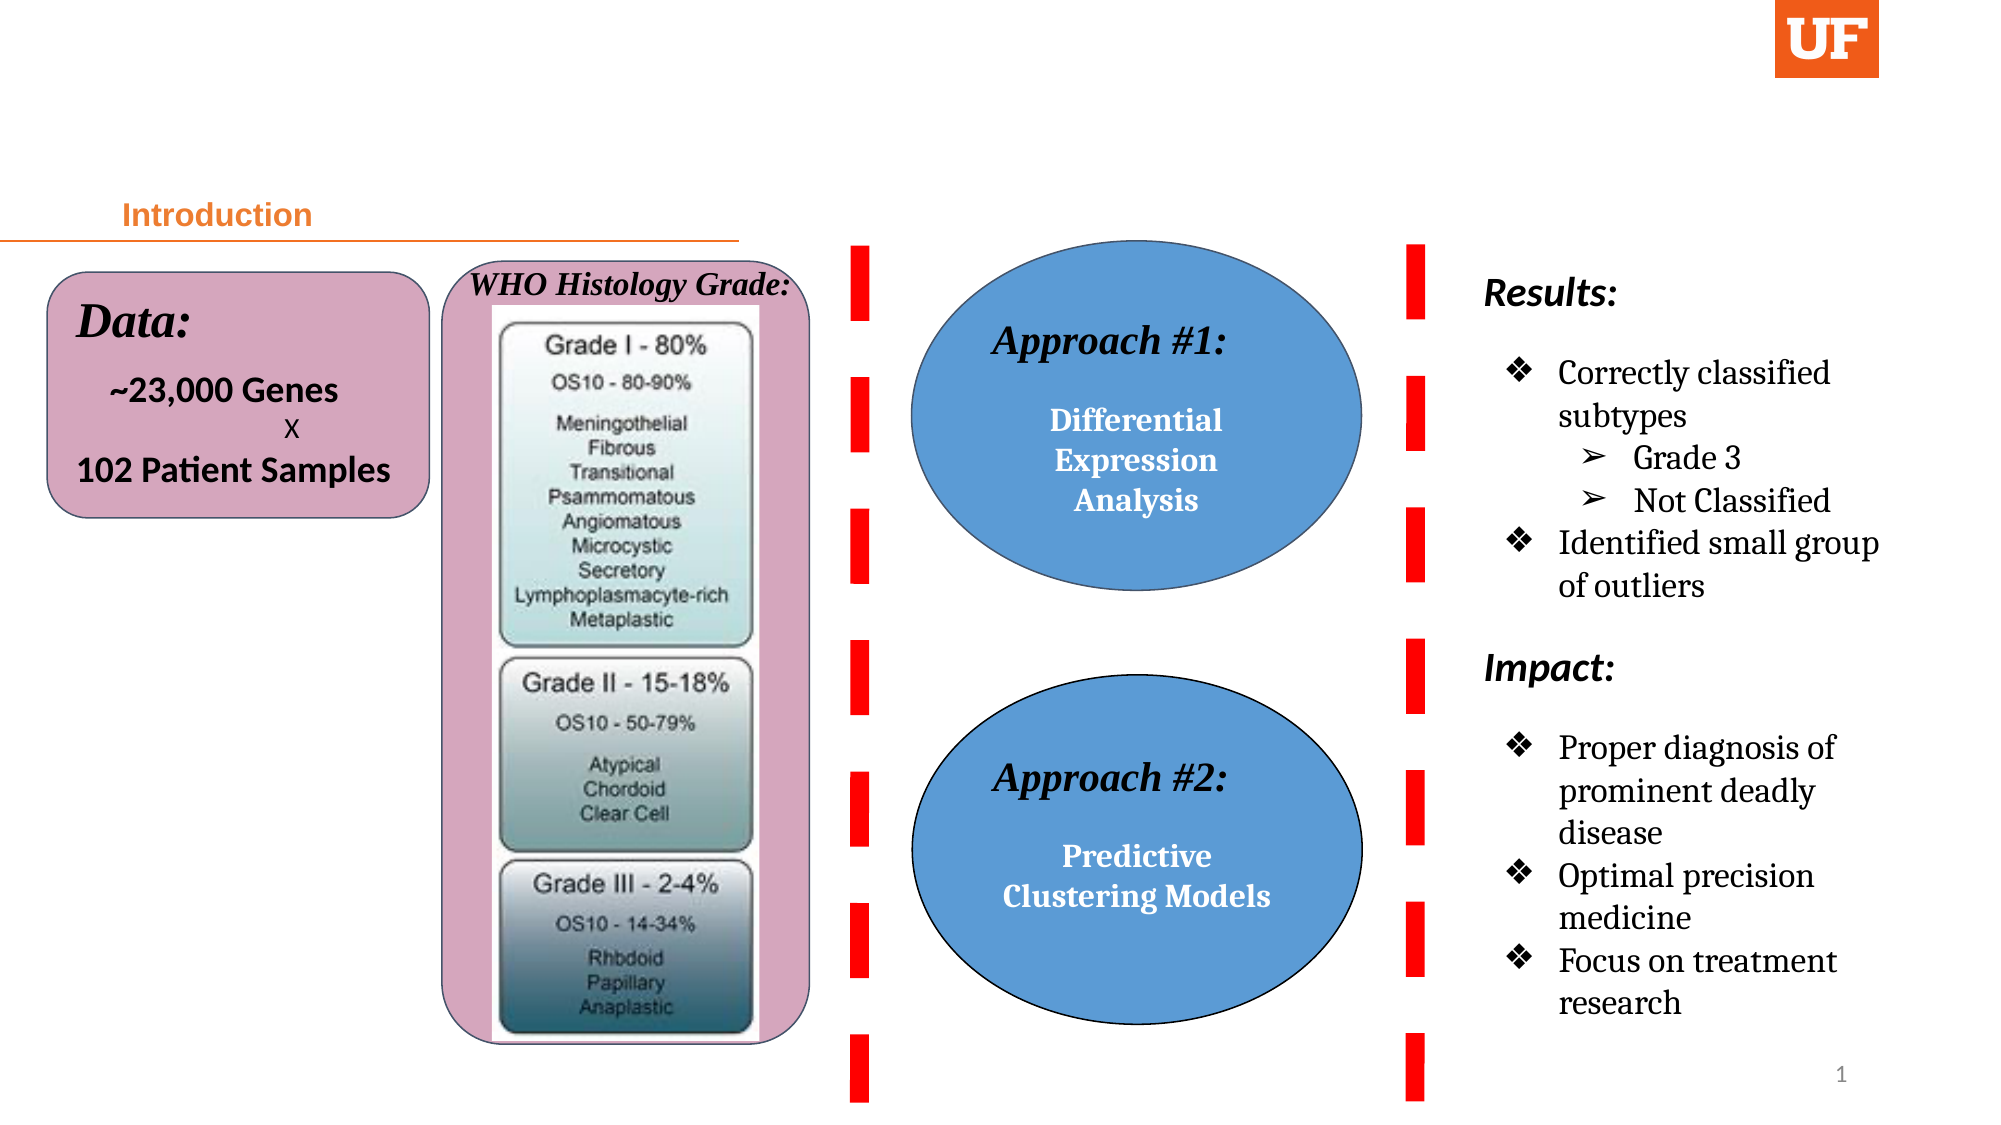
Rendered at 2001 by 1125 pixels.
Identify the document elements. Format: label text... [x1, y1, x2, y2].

picture [491, 305, 760, 1041]
text_box Approach #1: Differential Expression Analysis [911, 240, 1362, 591]
text_box Data: ~23,000 Genes X 102 Patient Samples [60, 272, 416, 505]
text_box Results: Correctly classified subtypes Grade 3 Not Classified Identified small group of outliers Impact: Proper diagnosis of prominent deadly disease Optimal precision medicine Focus on treatment research [1468, 249, 1919, 1037]
picture [1775, 0, 1879, 78]
list WHO Histology Grade: [453, 259, 836, 345]
text_box [47, 282, 430, 518]
text_box [763, 345, 810, 1043]
slide_number 1 [1420, 1042, 1863, 1103]
title Introduction [107, 80, 1833, 241]
text_box Approach #2: Predictive Clustering Models [912, 674, 1363, 1025]
text_box [441, 287, 486, 1042]
